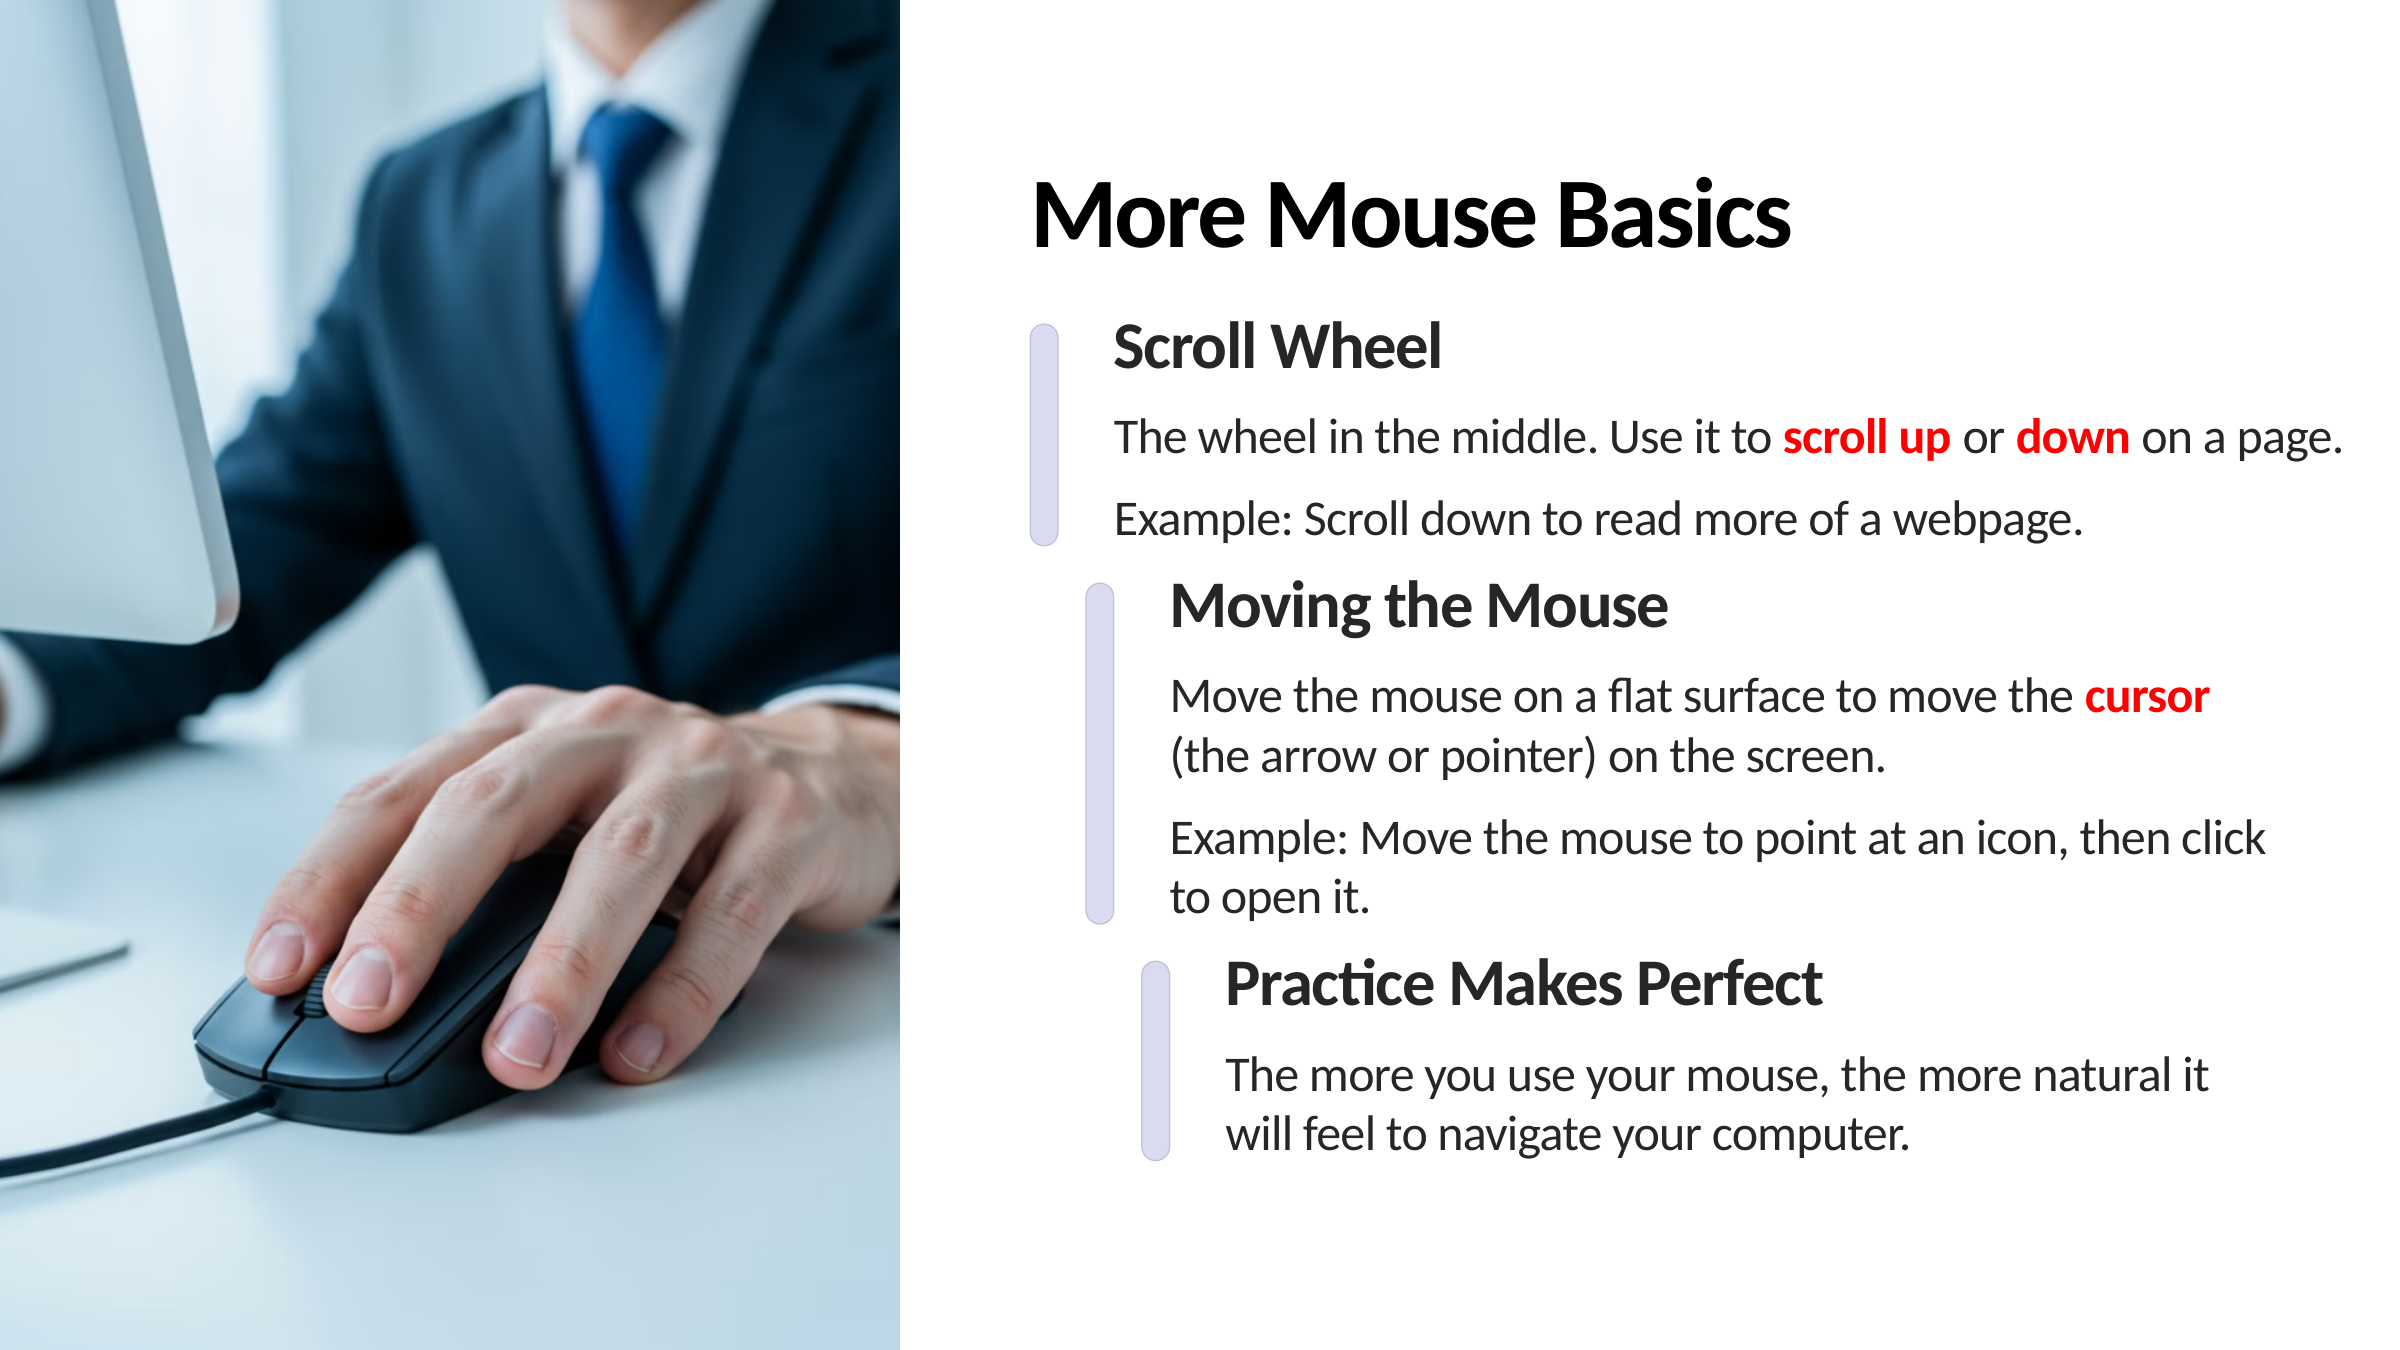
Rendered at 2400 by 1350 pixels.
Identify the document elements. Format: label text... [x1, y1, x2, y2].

text_box Scroll Wheel [1113, 324, 1579, 383]
picture [0, 0, 900, 1350]
text_box Moving the Mouse [1169, 583, 1635, 642]
text_box Example: Move the mouse to point at an icon, then click to open it. [1169, 804, 2270, 924]
text_box Practice Makes Perfect [1225, 961, 1721, 1020]
text_box The more you use your mouse, the more natural it will feel to navigate your computer. [1225, 1041, 2270, 1161]
text_box The wheel in the middle. Use it to scroll up or down on a page. [1113, 404, 2270, 464]
text_box [1030, 324, 1059, 546]
text_box Example: Scroll down to read more of a webpage. [1113, 486, 2270, 546]
text_box Move the mouse on a flat surface to move the cursor (the arrow or pointer) on the screen. [1169, 663, 2270, 783]
text_box [1141, 961, 1170, 1161]
text_box More Mouse Basics [1030, 152, 1961, 269]
text_box [1085, 583, 1114, 925]
